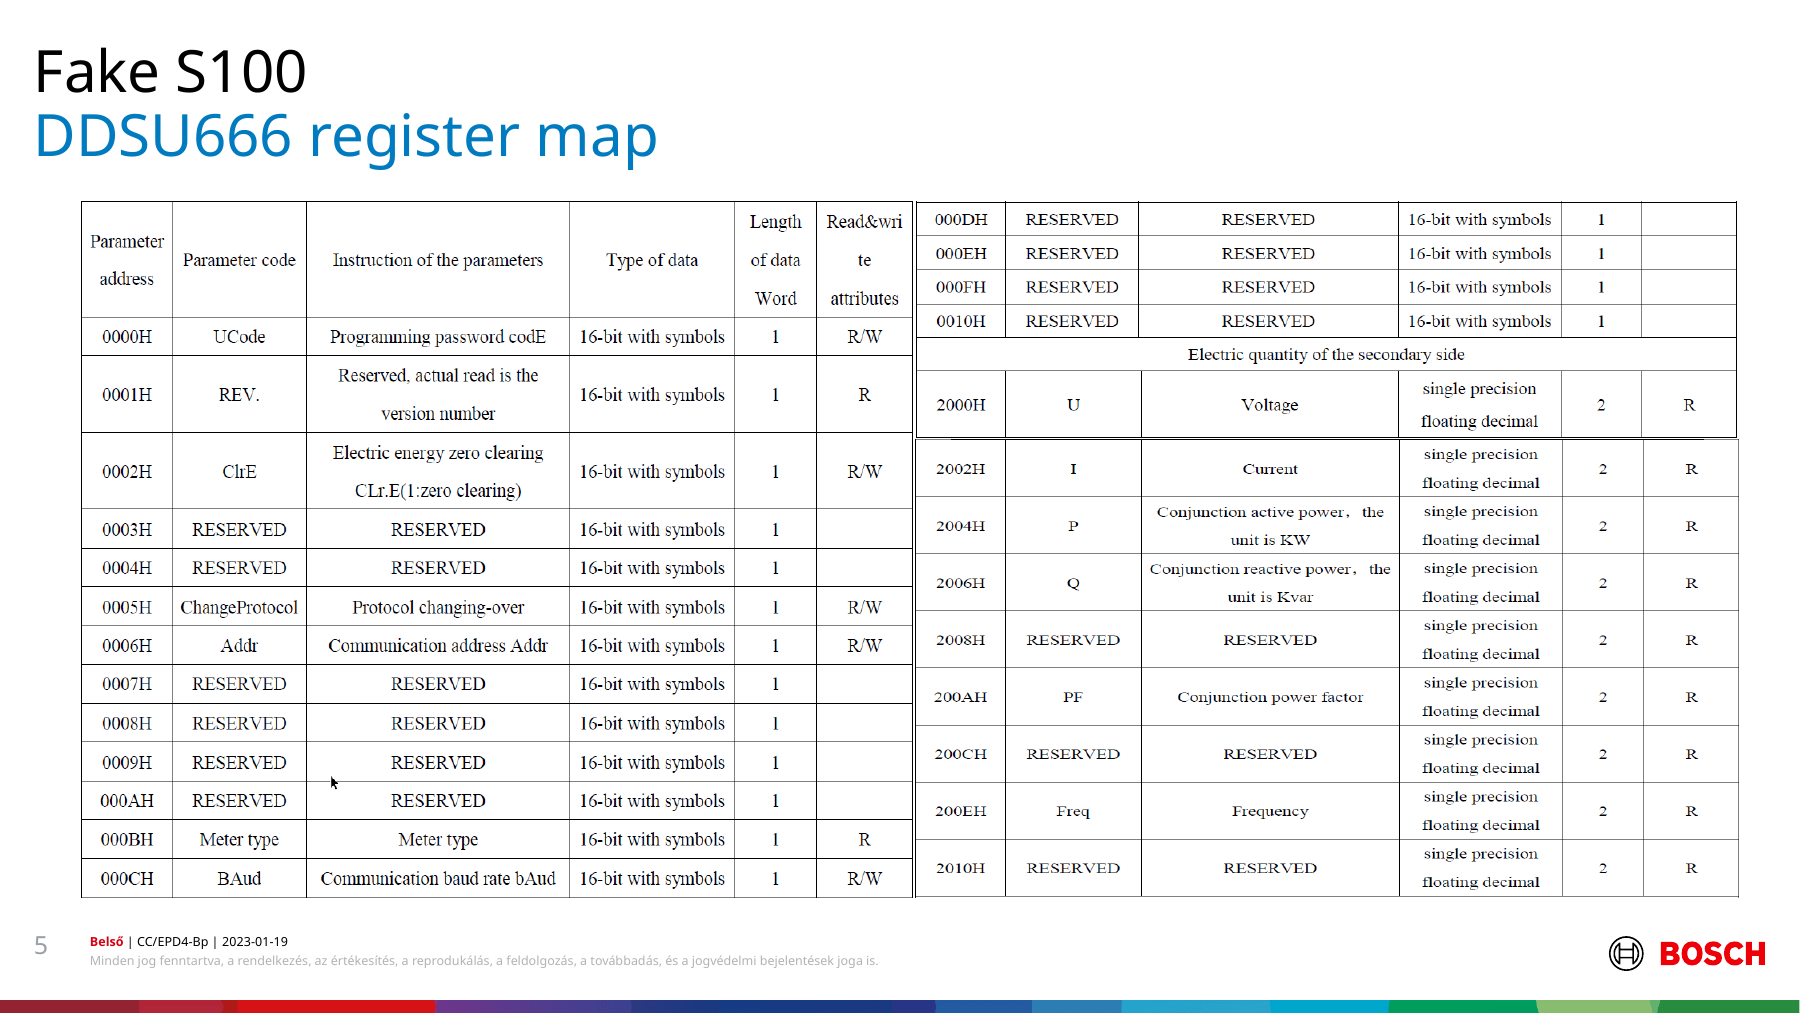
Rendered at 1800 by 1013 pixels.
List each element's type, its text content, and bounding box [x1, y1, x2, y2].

picture [0, 1000, 1270, 1013]
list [80, 201, 914, 898]
picture [1388, 1000, 1800, 1013]
title DDSU666 register map [33, 107, 1766, 171]
list Fake S100 [33, 42, 1766, 107]
slide_number 5 [33, 929, 81, 997]
picture [914, 201, 1739, 898]
